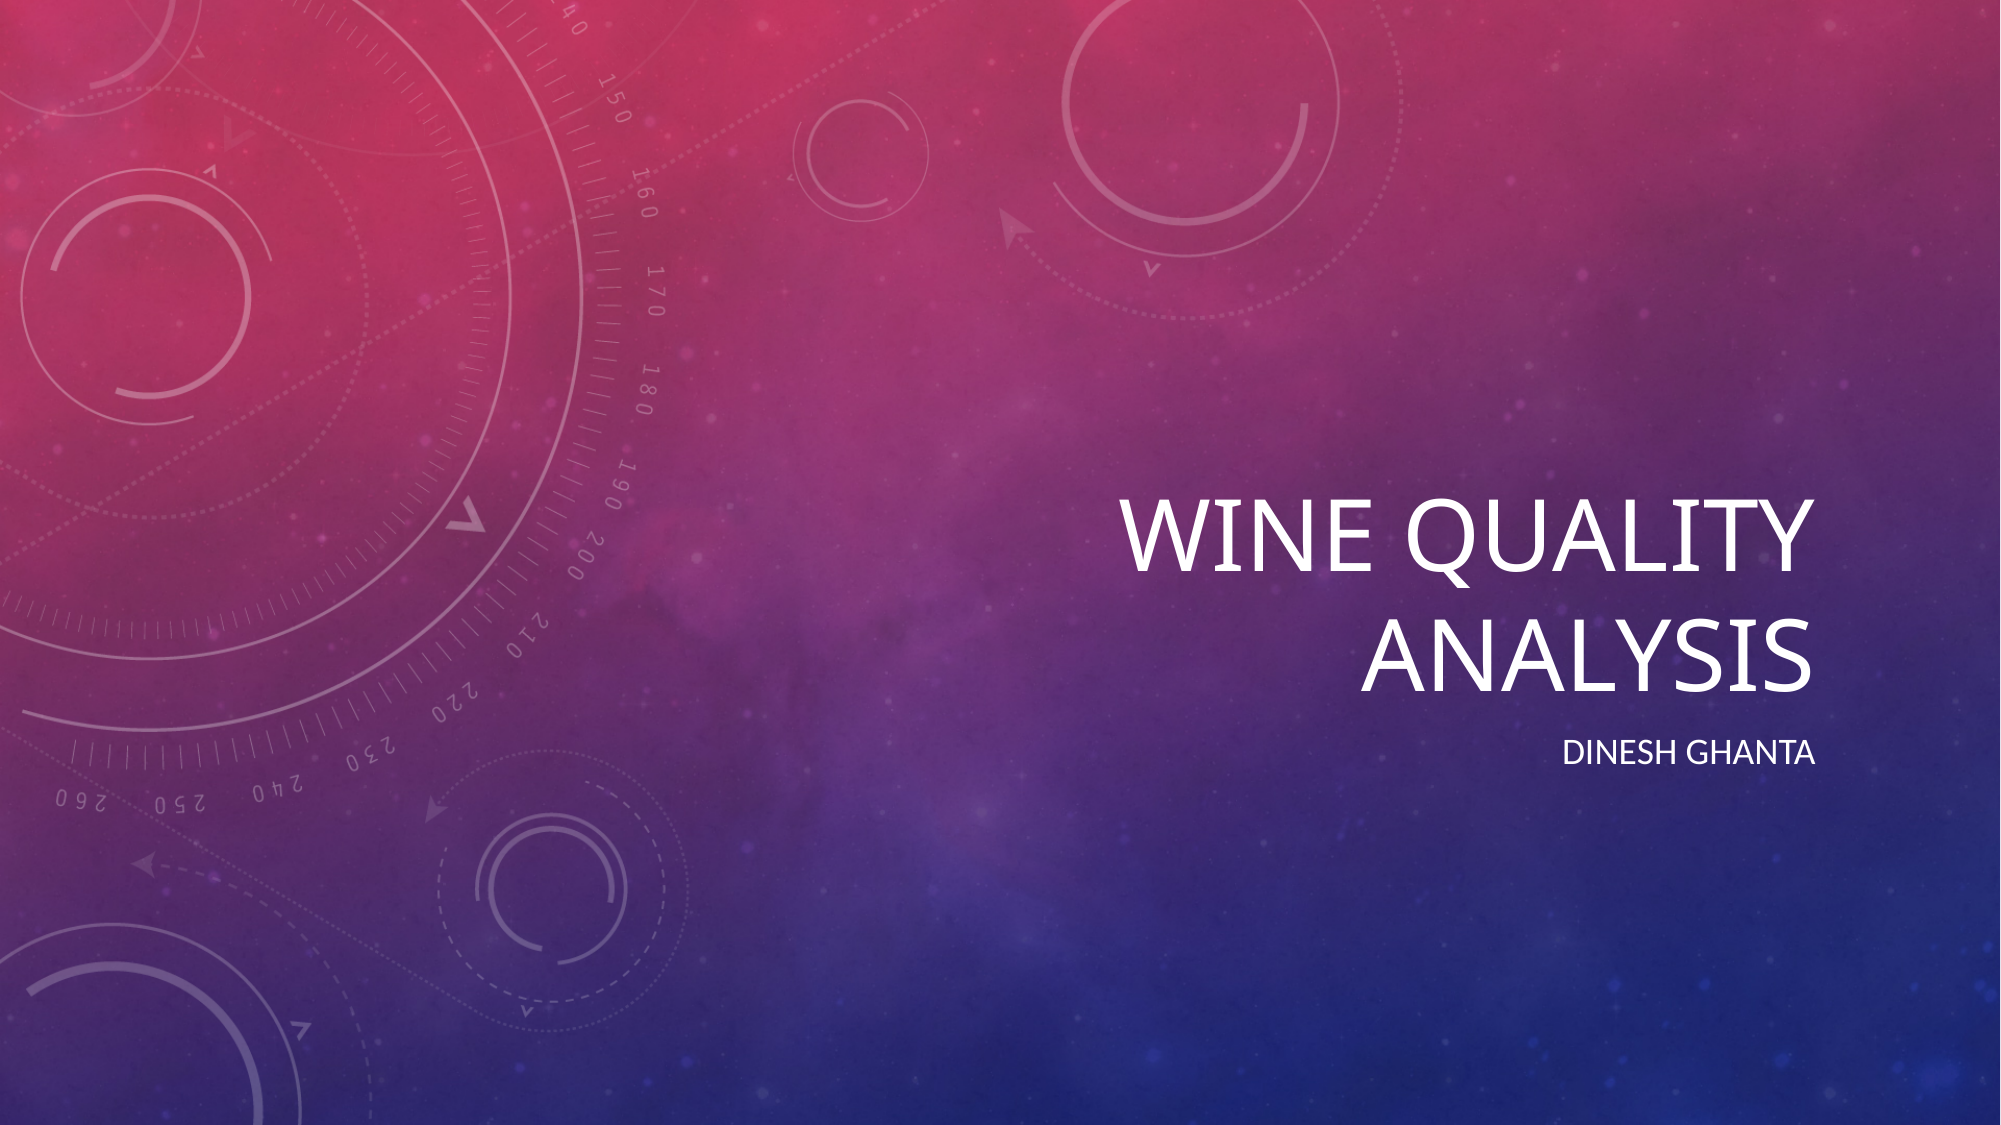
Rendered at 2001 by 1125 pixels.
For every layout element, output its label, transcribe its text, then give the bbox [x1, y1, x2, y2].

picture [0, 0, 2001, 1125]
subtitle Dinesh Ghanta [650, 719, 1831, 950]
title Wine Quality Analysis [650, 322, 1831, 719]
